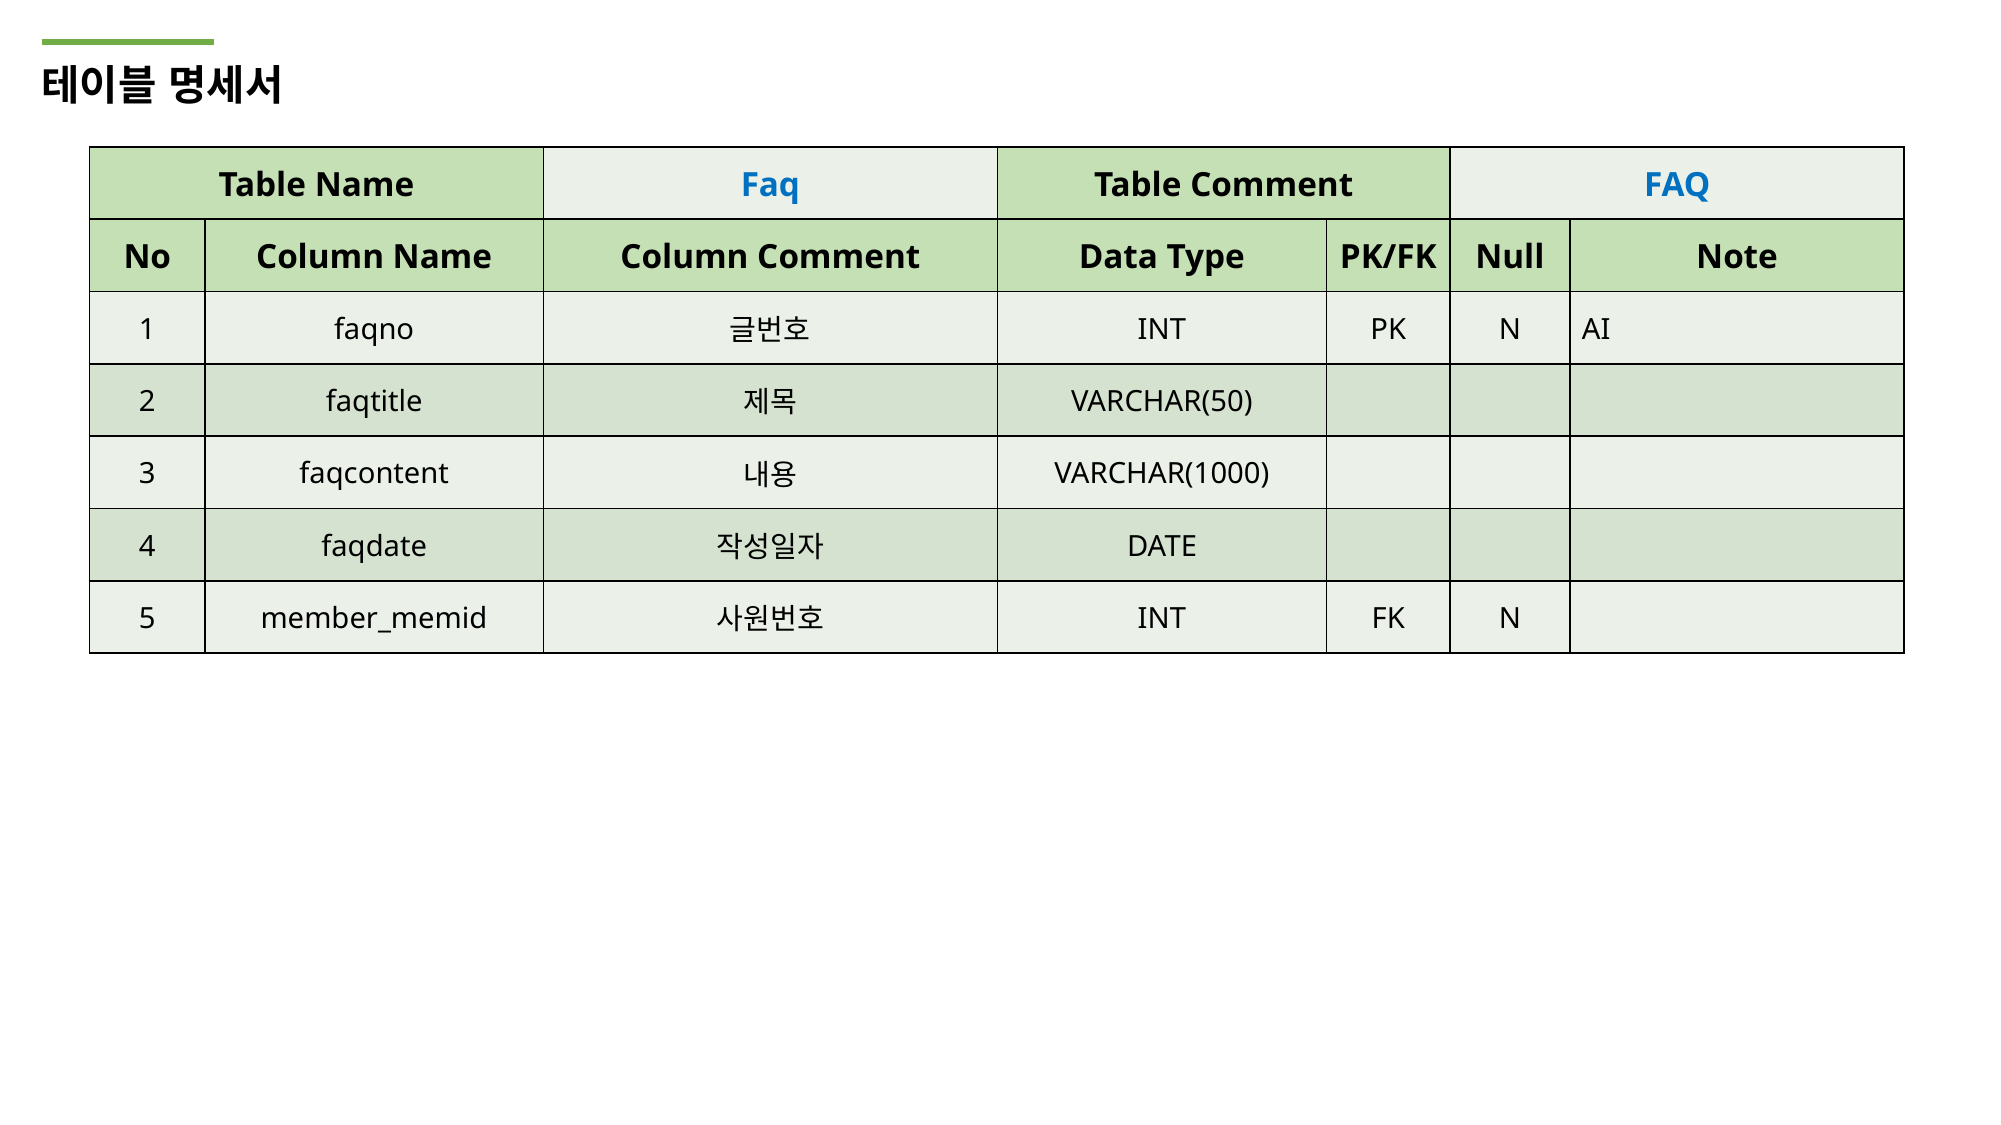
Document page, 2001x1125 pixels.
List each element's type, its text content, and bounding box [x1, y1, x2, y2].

table_cell [1327, 365, 1449, 435]
table_cell No [90, 220, 204, 291]
table_cell 3 [90, 437, 204, 508]
table_cell PK [1327, 292, 1449, 363]
table_cell Null [1451, 220, 1569, 291]
table_cell N [1451, 582, 1569, 652]
table_cell AI [1571, 292, 1903, 363]
table_cell [1451, 437, 1569, 508]
table_cell [1571, 582, 1903, 652]
table_cell faqcontent [206, 437, 543, 508]
table_cell 1 [90, 292, 204, 363]
table_cell 작성일자 [544, 509, 997, 580]
table_cell [1327, 437, 1449, 508]
table_cell VARCHAR(1000) [998, 437, 1326, 508]
table_cell Data Type [998, 220, 1326, 291]
table_cell [1571, 365, 1903, 435]
table_cell member_memid [206, 582, 543, 652]
table_cell [1451, 365, 1569, 435]
table_header Faq [544, 148, 997, 218]
table_cell 5 [90, 582, 204, 652]
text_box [26, 42, 623, 118]
table_cell Column Name [206, 220, 543, 291]
table_cell 2 [90, 365, 204, 435]
table_cell DATE [998, 509, 1326, 580]
table_cell INT [998, 582, 1326, 652]
table_cell [1571, 509, 1903, 580]
table_cell Column Comment [544, 220, 997, 291]
table_cell faqno [206, 292, 543, 363]
table_cell 사원번호 [544, 582, 997, 652]
table_header Table Name [90, 148, 543, 218]
table_cell [1451, 509, 1569, 580]
table_cell INT [998, 292, 1326, 363]
table_cell 글번호 [544, 292, 997, 363]
table_cell VARCHAR(50) [998, 365, 1326, 435]
table_cell PK/FK [1327, 220, 1449, 291]
table_cell [1571, 437, 1903, 508]
table_cell 제목 [544, 365, 997, 435]
table_cell 4 [90, 509, 204, 580]
table_cell [1327, 509, 1449, 580]
table_cell 내용 [544, 437, 997, 508]
table_header FAQ [1451, 148, 1903, 218]
table_cell FK [1327, 582, 1449, 652]
table_cell faqdate [206, 509, 543, 580]
table_cell N [1451, 292, 1569, 363]
table_cell faqtitle [206, 365, 543, 435]
table_header Table Comment [998, 148, 1449, 218]
table_cell Note [1571, 220, 1903, 291]
